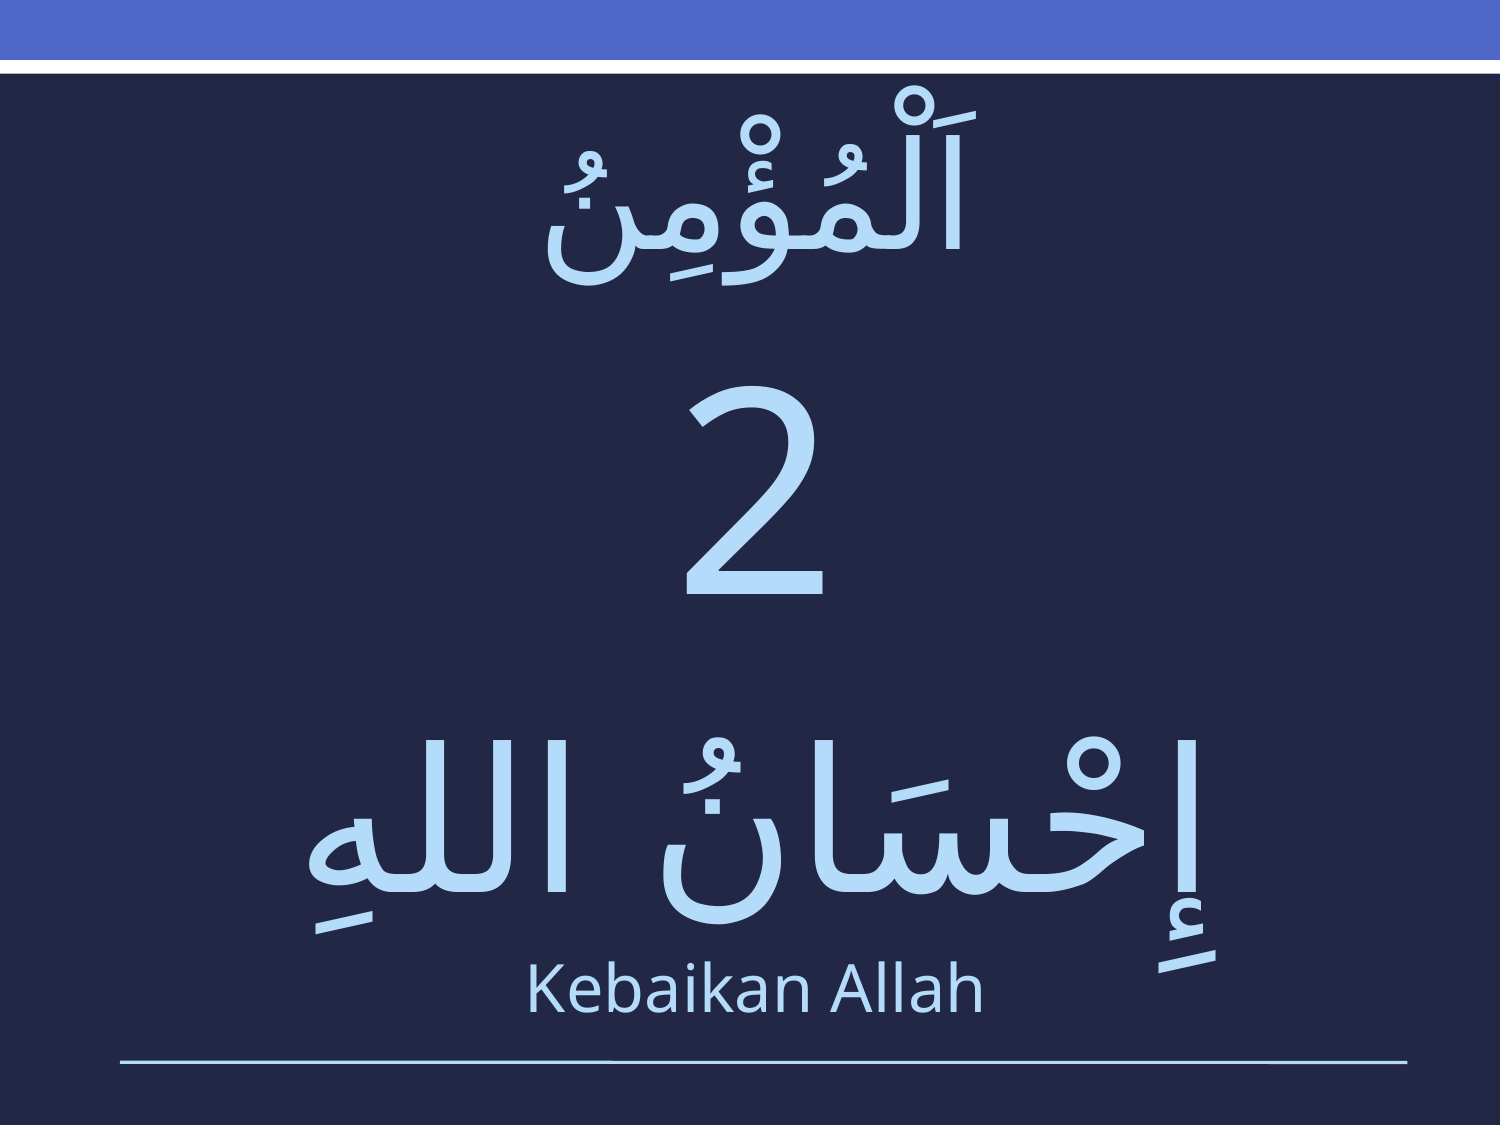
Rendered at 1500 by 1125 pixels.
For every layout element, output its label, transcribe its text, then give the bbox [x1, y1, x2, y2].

title اَلْمُؤْمِنُ [118, 75, 1394, 288]
list 2 إِحْسَانُ اللهِ Kebaikan Allah [118, 299, 1394, 547]
